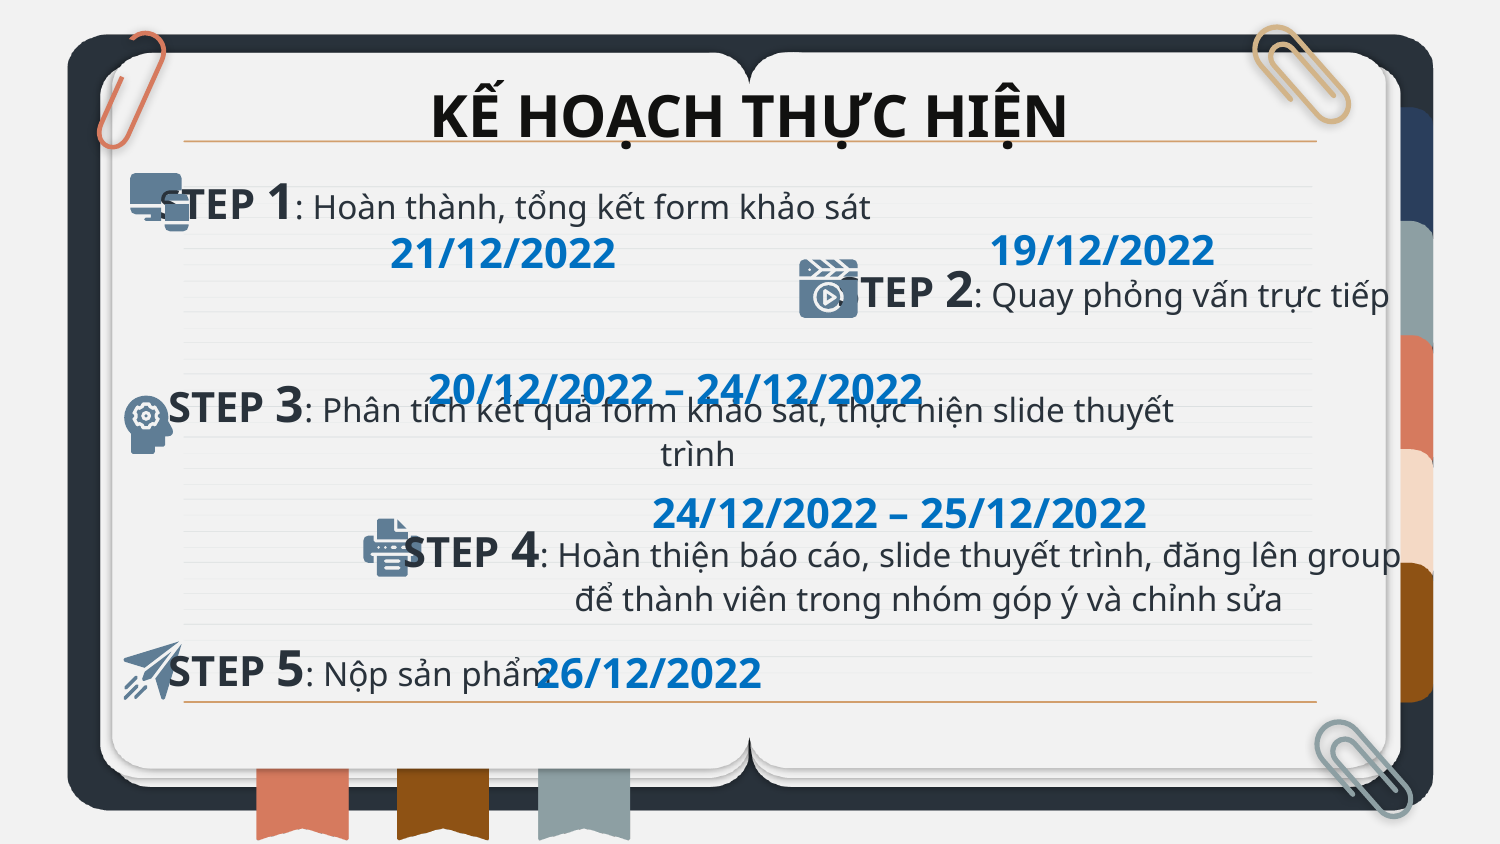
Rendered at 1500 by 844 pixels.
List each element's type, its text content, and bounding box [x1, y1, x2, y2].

text_box STEP 3: Phân tích kết quả form khảo sát, thực hiện slide thuyết trình [116, 353, 1205, 493]
text_box [128, 30, 167, 129]
picture [0, 358, 1500, 844]
title KẾ HOẠCH THỰC HIỆN [274, 42, 1226, 187]
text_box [123, 395, 174, 454]
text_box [123, 641, 182, 701]
text_box STEP 5: Nộp sản phẩm [0, 596, 750, 737]
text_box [799, 259, 858, 319]
text_box 20/12/2022 – 24/12/2022 [200, 360, 1152, 415]
text_box [96, 75, 125, 147]
picture [0, 0, 1500, 596]
text_box STEP 4: Hoàn thiện báo cáo, slide thuyết trình, đăng lên group để thành viên trong nhóm góp ý và chỉnh sửa [354, 498, 1429, 638]
text_box STEP 1: Hoàn thành, tổng kết form khảo sát [103, 129, 905, 216]
text_box [1252, 24, 1352, 125]
text_box 26/12/2022 [475, 600, 824, 744]
text_box 24/12/2022 – 25/12/2022 [423, 439, 1376, 584]
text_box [130, 172, 189, 232]
text_box 19/12/2022 [626, 208, 1500, 289]
text_box 21/12/2022 [27, 216, 626, 287]
text_box STEP 2: Quay phỏng vấn trực tiếp [702, 289, 1500, 358]
text_box [1314, 719, 1414, 820]
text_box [363, 518, 422, 577]
